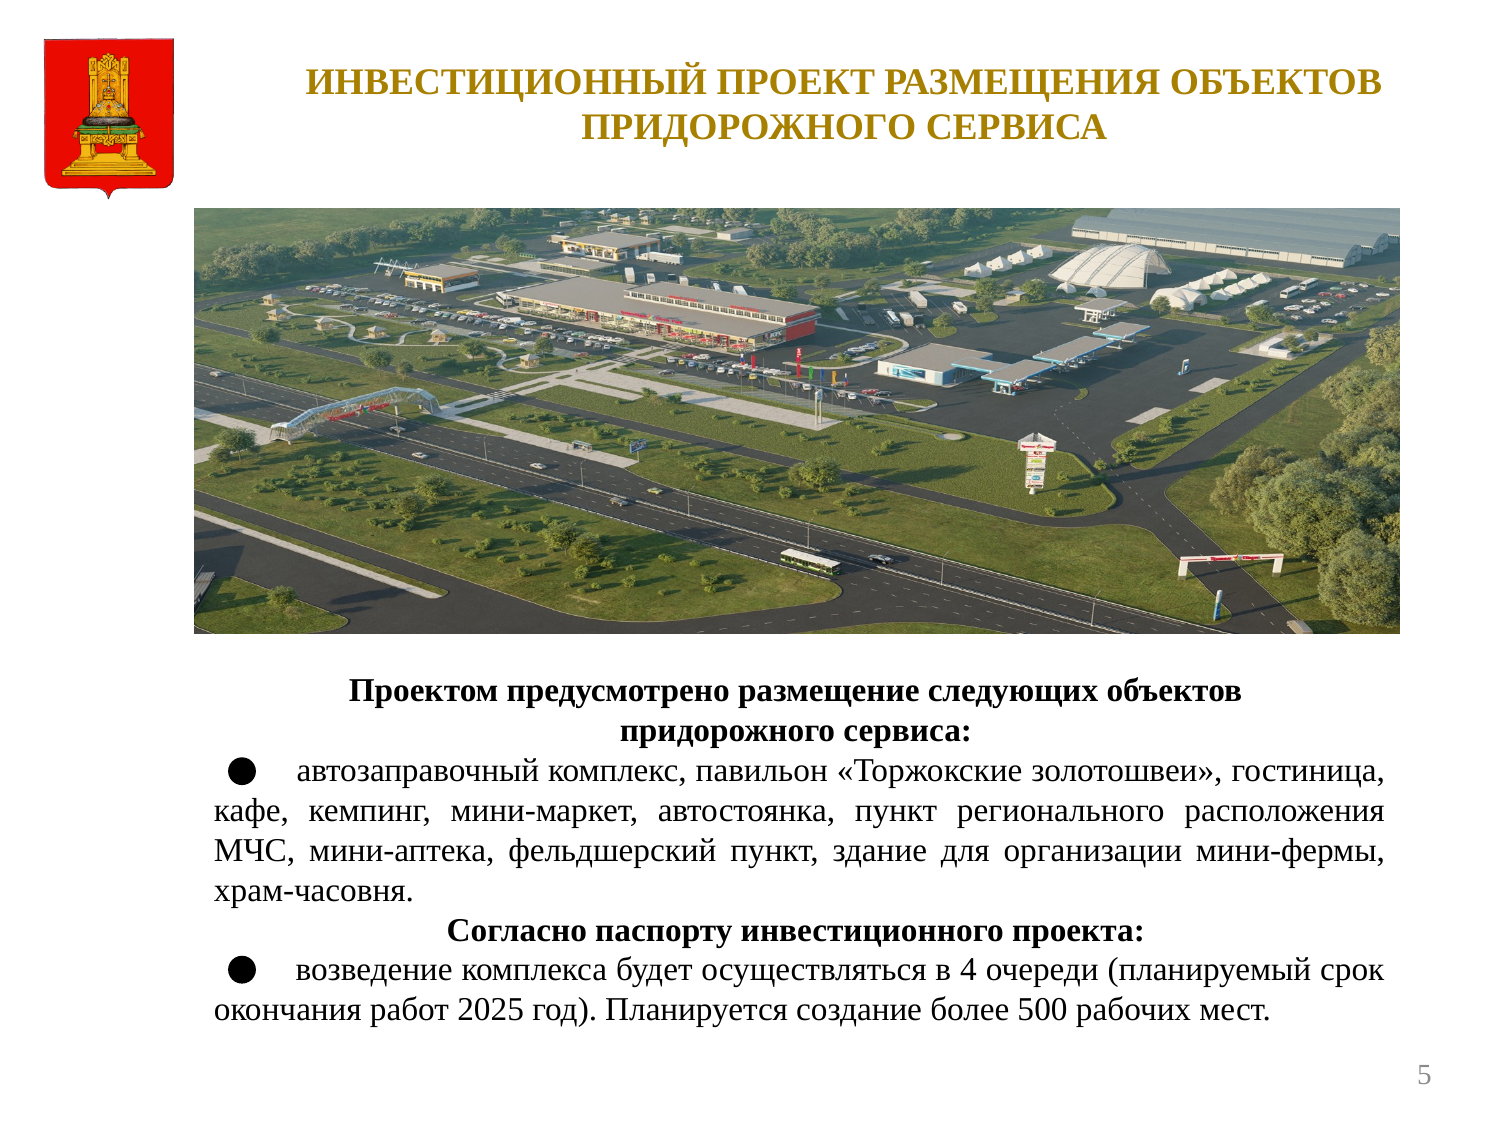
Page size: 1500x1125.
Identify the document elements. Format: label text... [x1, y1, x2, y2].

picture [194, 208, 1400, 634]
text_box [198, 665, 1402, 1076]
picture [40, 30, 184, 209]
text_box 5 [1399, 1042, 1447, 1103]
title ИНВЕСТИЦИОННЫЙ ПРОЕКТ РАЗМЕЩЕНИЯ ОБЪЕКТОВ ПРИДОРОЖНОГО СЕРВИСА [206, 19, 1483, 185]
